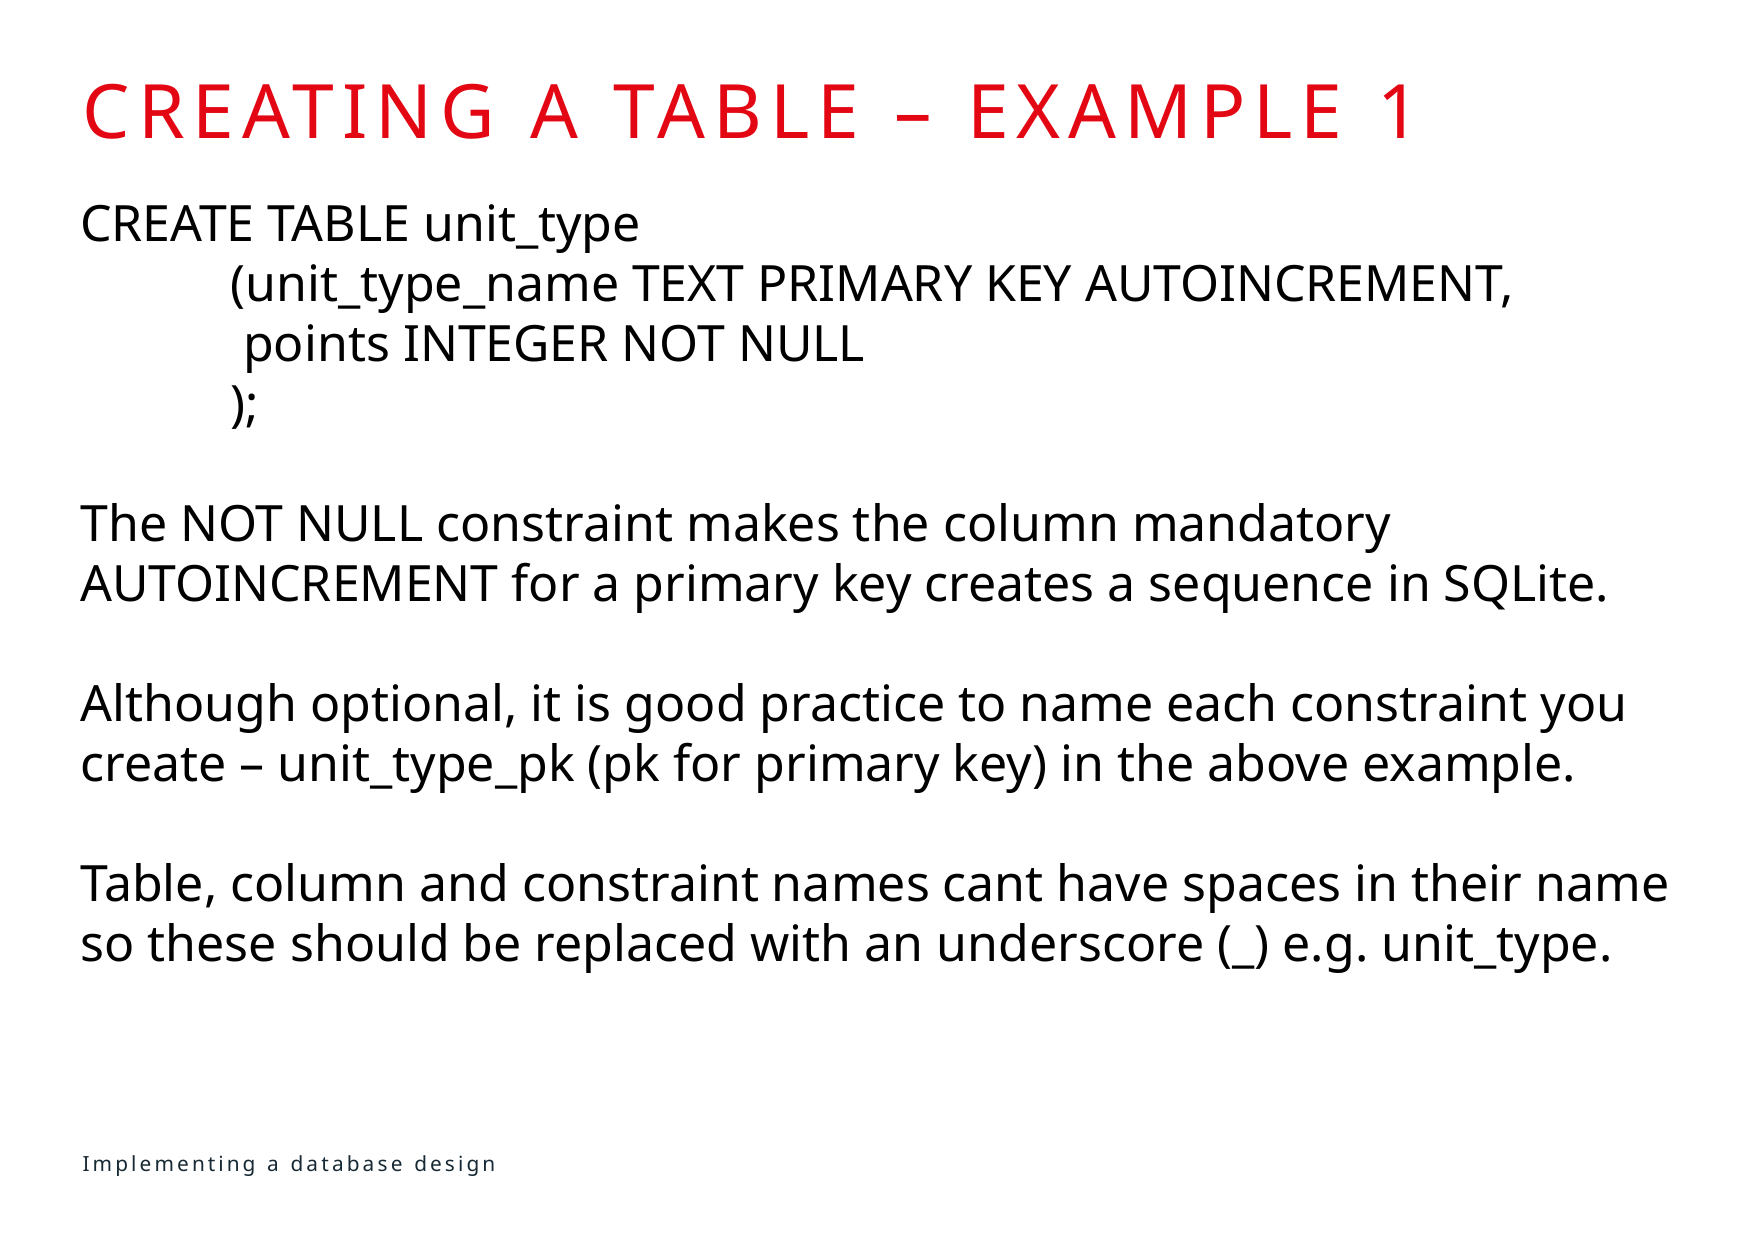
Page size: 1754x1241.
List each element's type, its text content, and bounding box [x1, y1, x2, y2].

footer Implementing a database design [82, 1146, 1177, 1180]
text_box CREATE TABLE unit_type (unit_type_name TEXT PRIMARY KEY AUTOINCREMENT, points INTEGER NOT NULL ); The NOT NULL constraint makes the column mandatory AUTOINCREMENT for a primary key creates a sequence in SQLite. Although optional, it is good practice to name each constraint you create – unit_type_pk (pk for primary key) in the above example. Table, column and constraint names cant have spaces in their name so these should be replaced with an underscore (_) e.g. unit_type. [65, 184, 1723, 979]
title Creating a table – example 1 [82, 63, 1690, 157]
